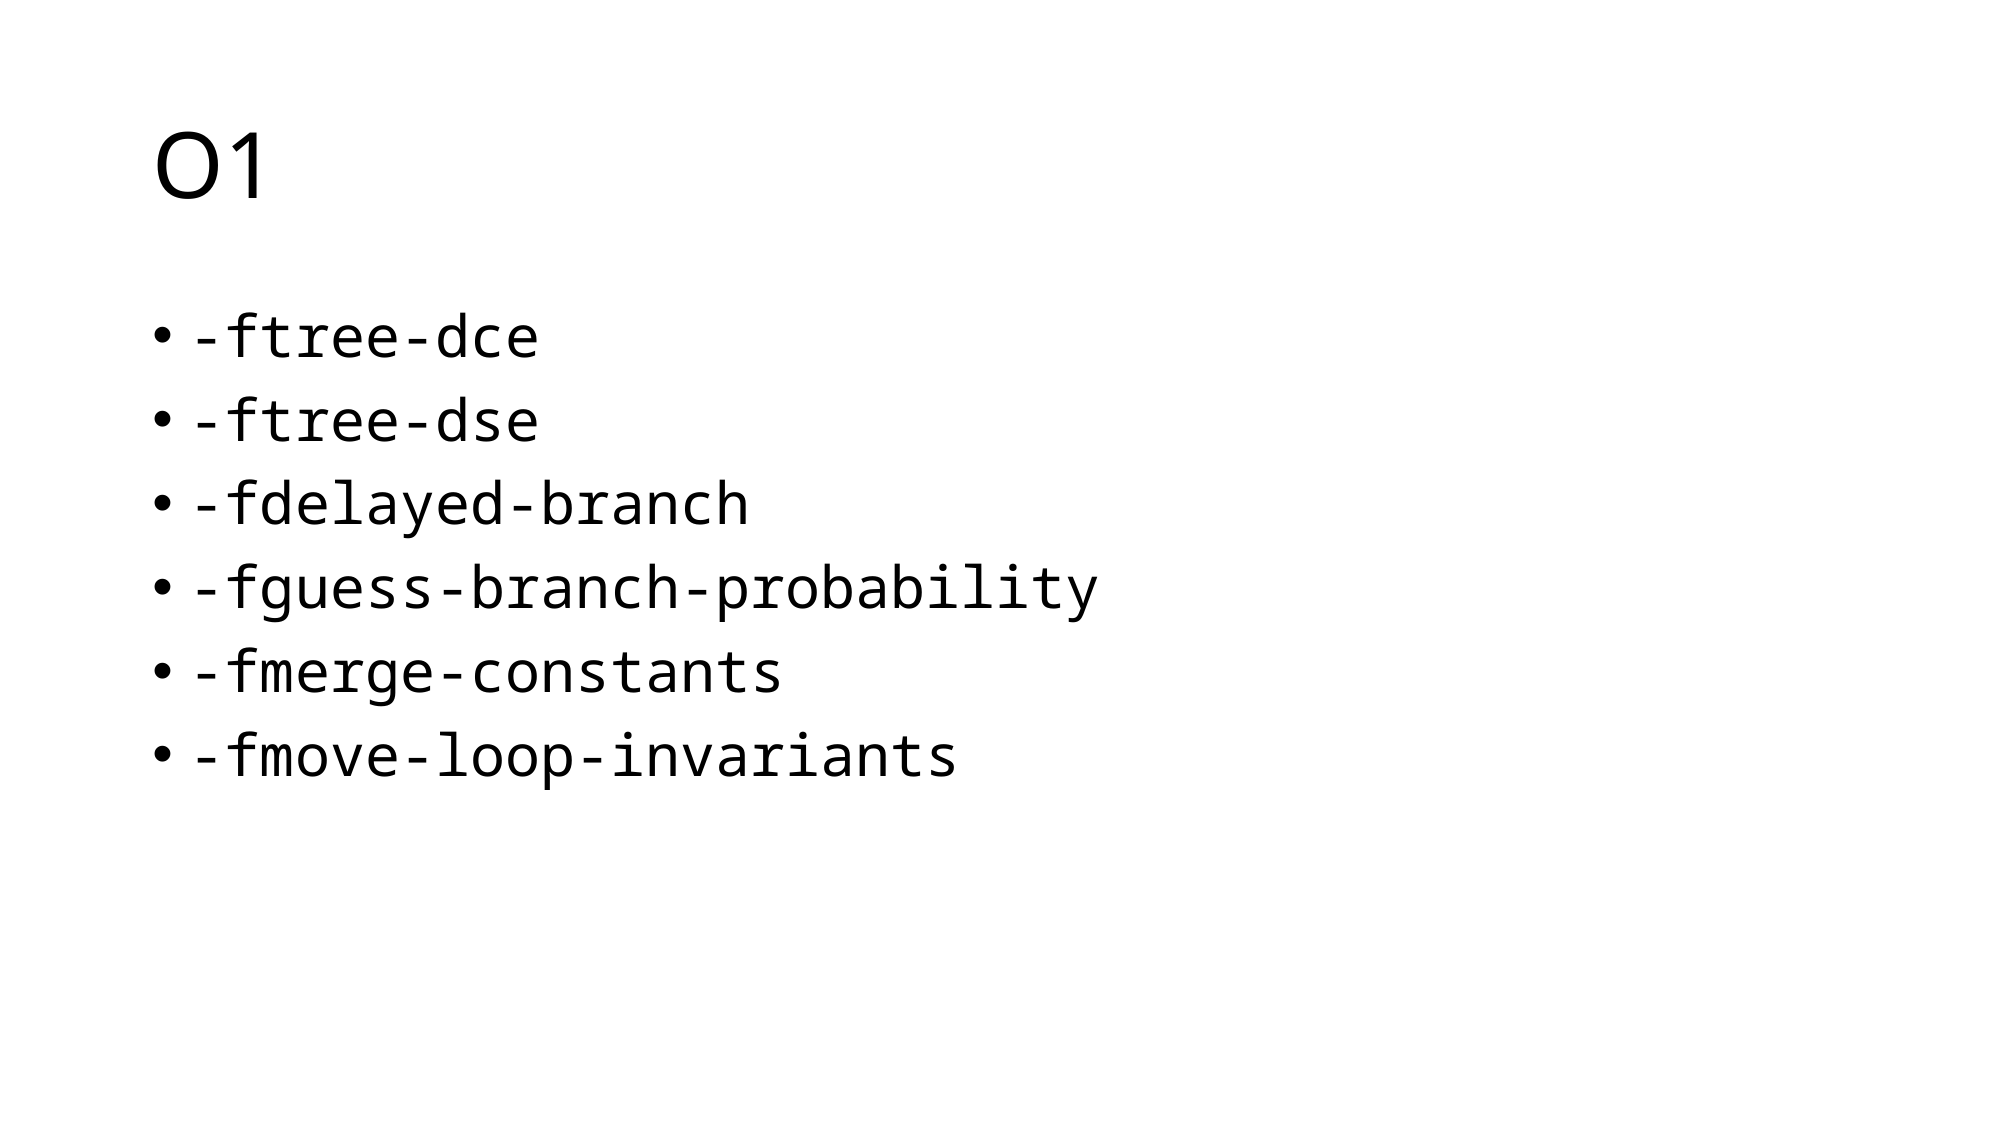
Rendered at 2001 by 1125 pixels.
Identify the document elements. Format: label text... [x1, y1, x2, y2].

title O1 [137, 59, 1863, 278]
list -ftree-dce -ftree-dse -fdelayed-branch -fguess-branch-probability -fmerge-constants -fmove-loop-invariants [137, 299, 1863, 1014]
